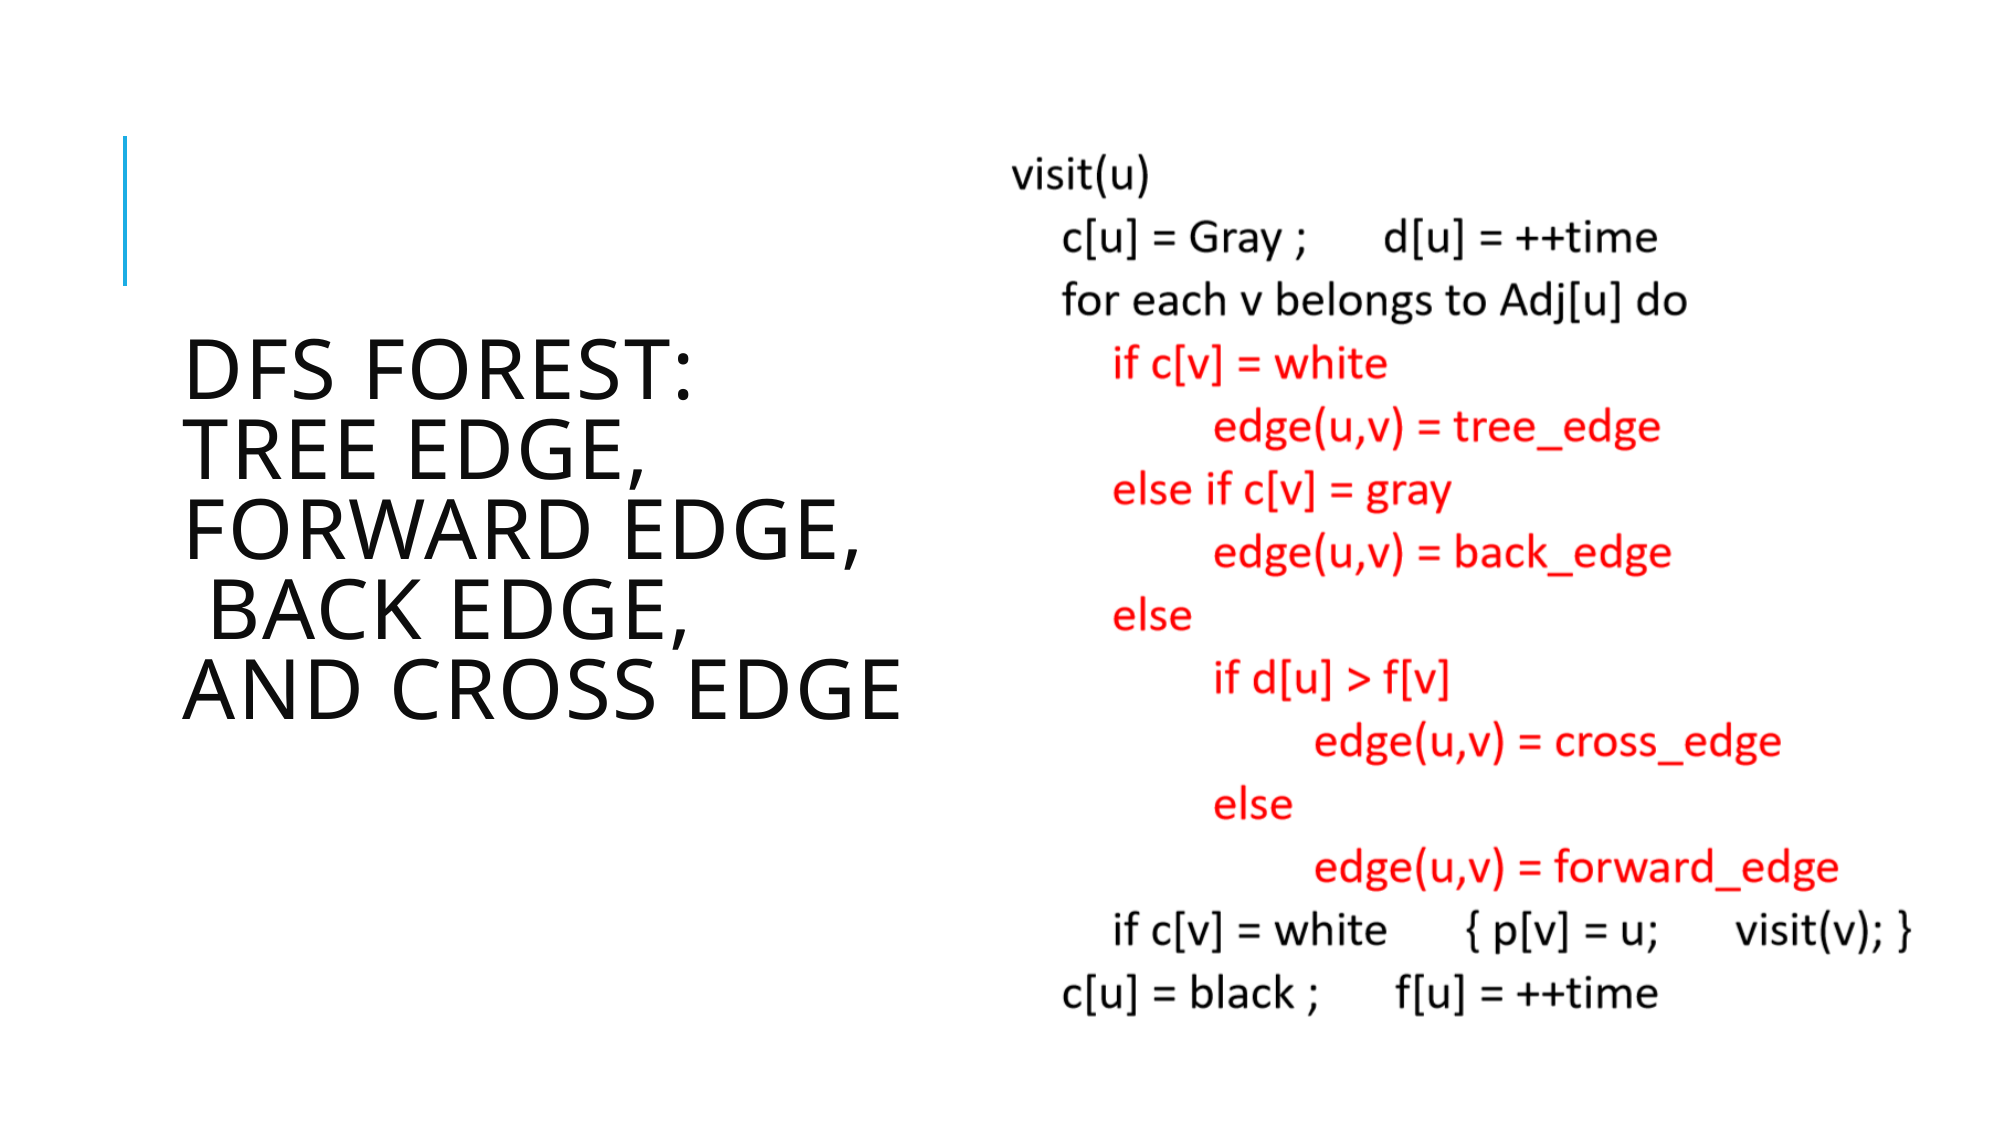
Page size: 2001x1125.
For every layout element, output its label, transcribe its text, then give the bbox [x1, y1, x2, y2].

title DFS forest: tree edge, forward edge, back edge, and cross edge [168, 96, 960, 975]
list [994, 112, 1969, 1059]
